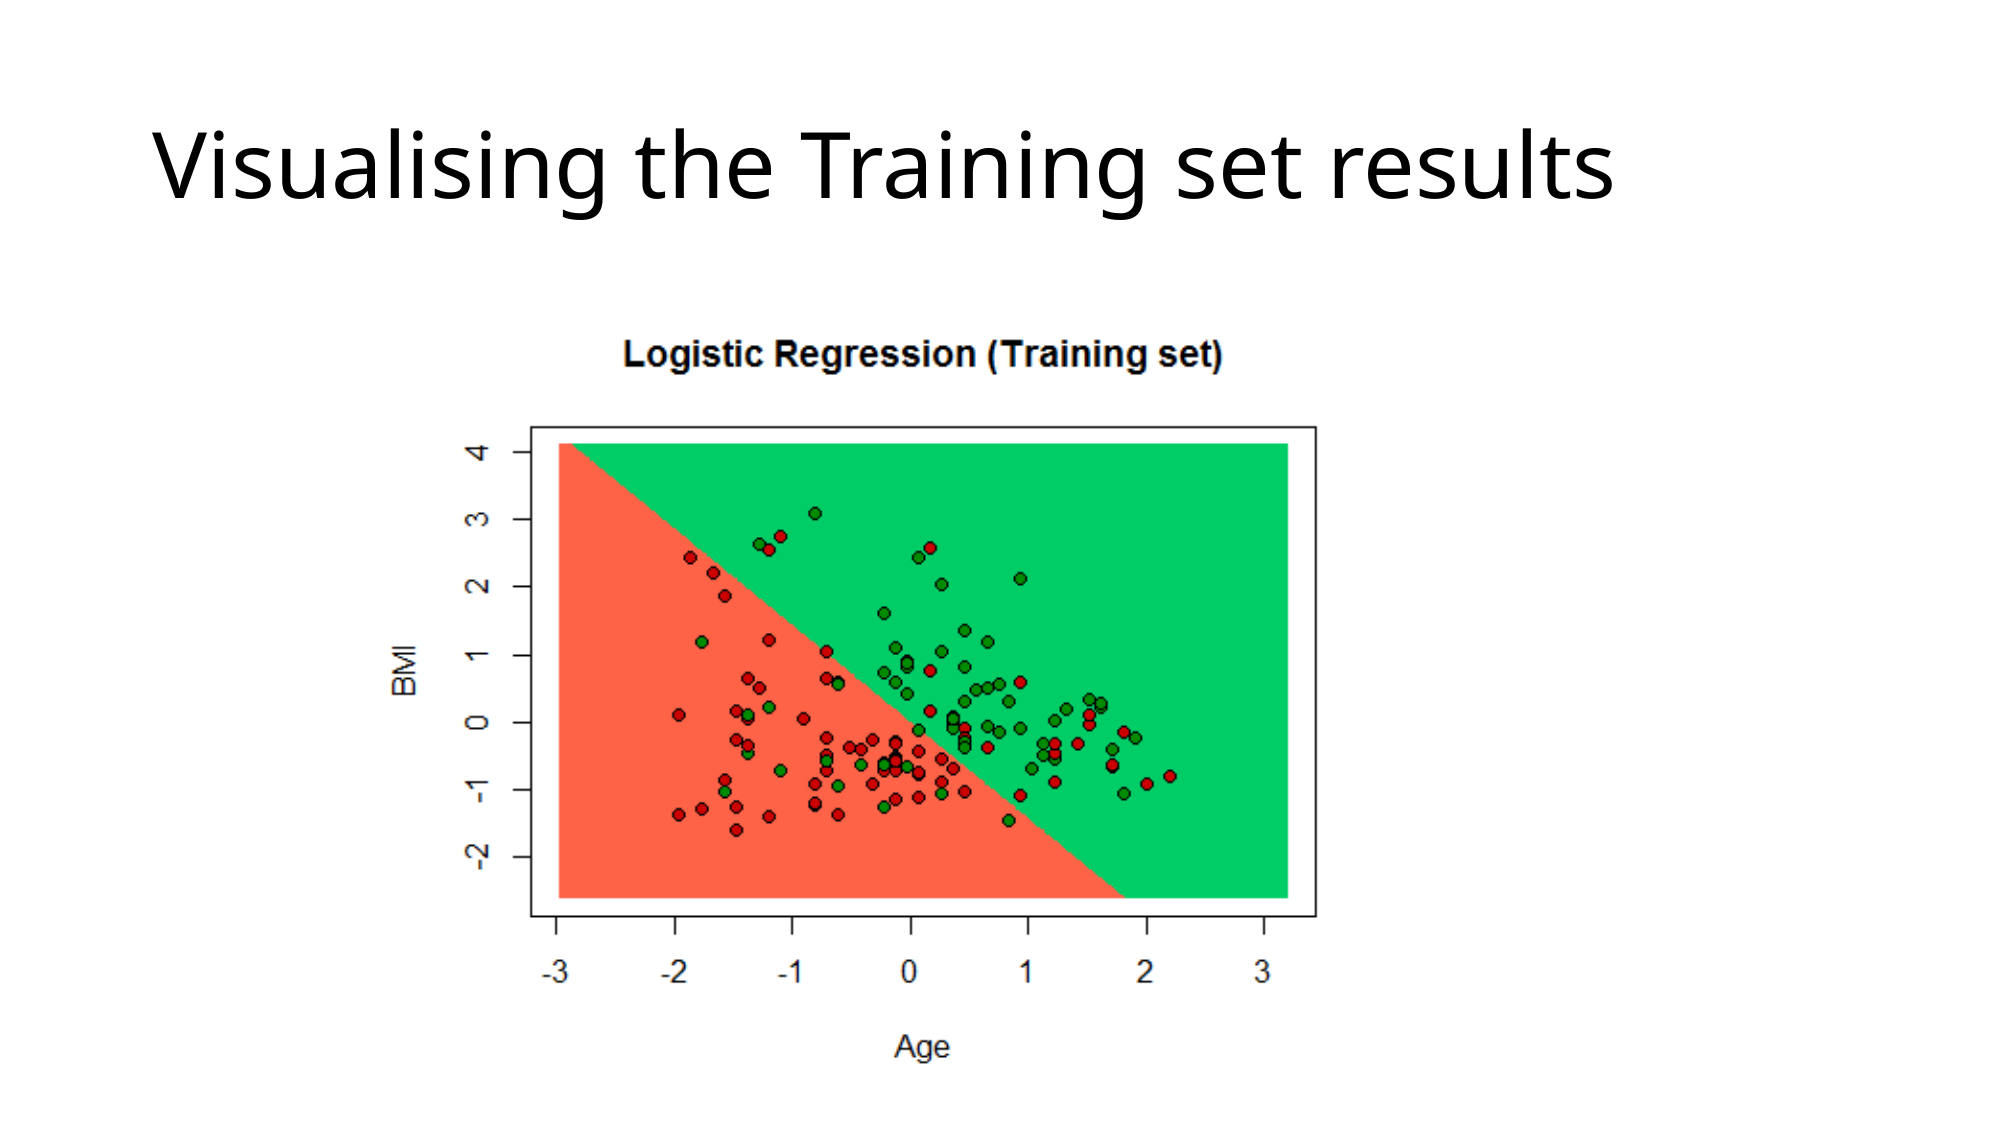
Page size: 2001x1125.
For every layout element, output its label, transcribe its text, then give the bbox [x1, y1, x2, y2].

title Visualising the Training set results [137, 59, 1863, 278]
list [381, 277, 1395, 1105]
